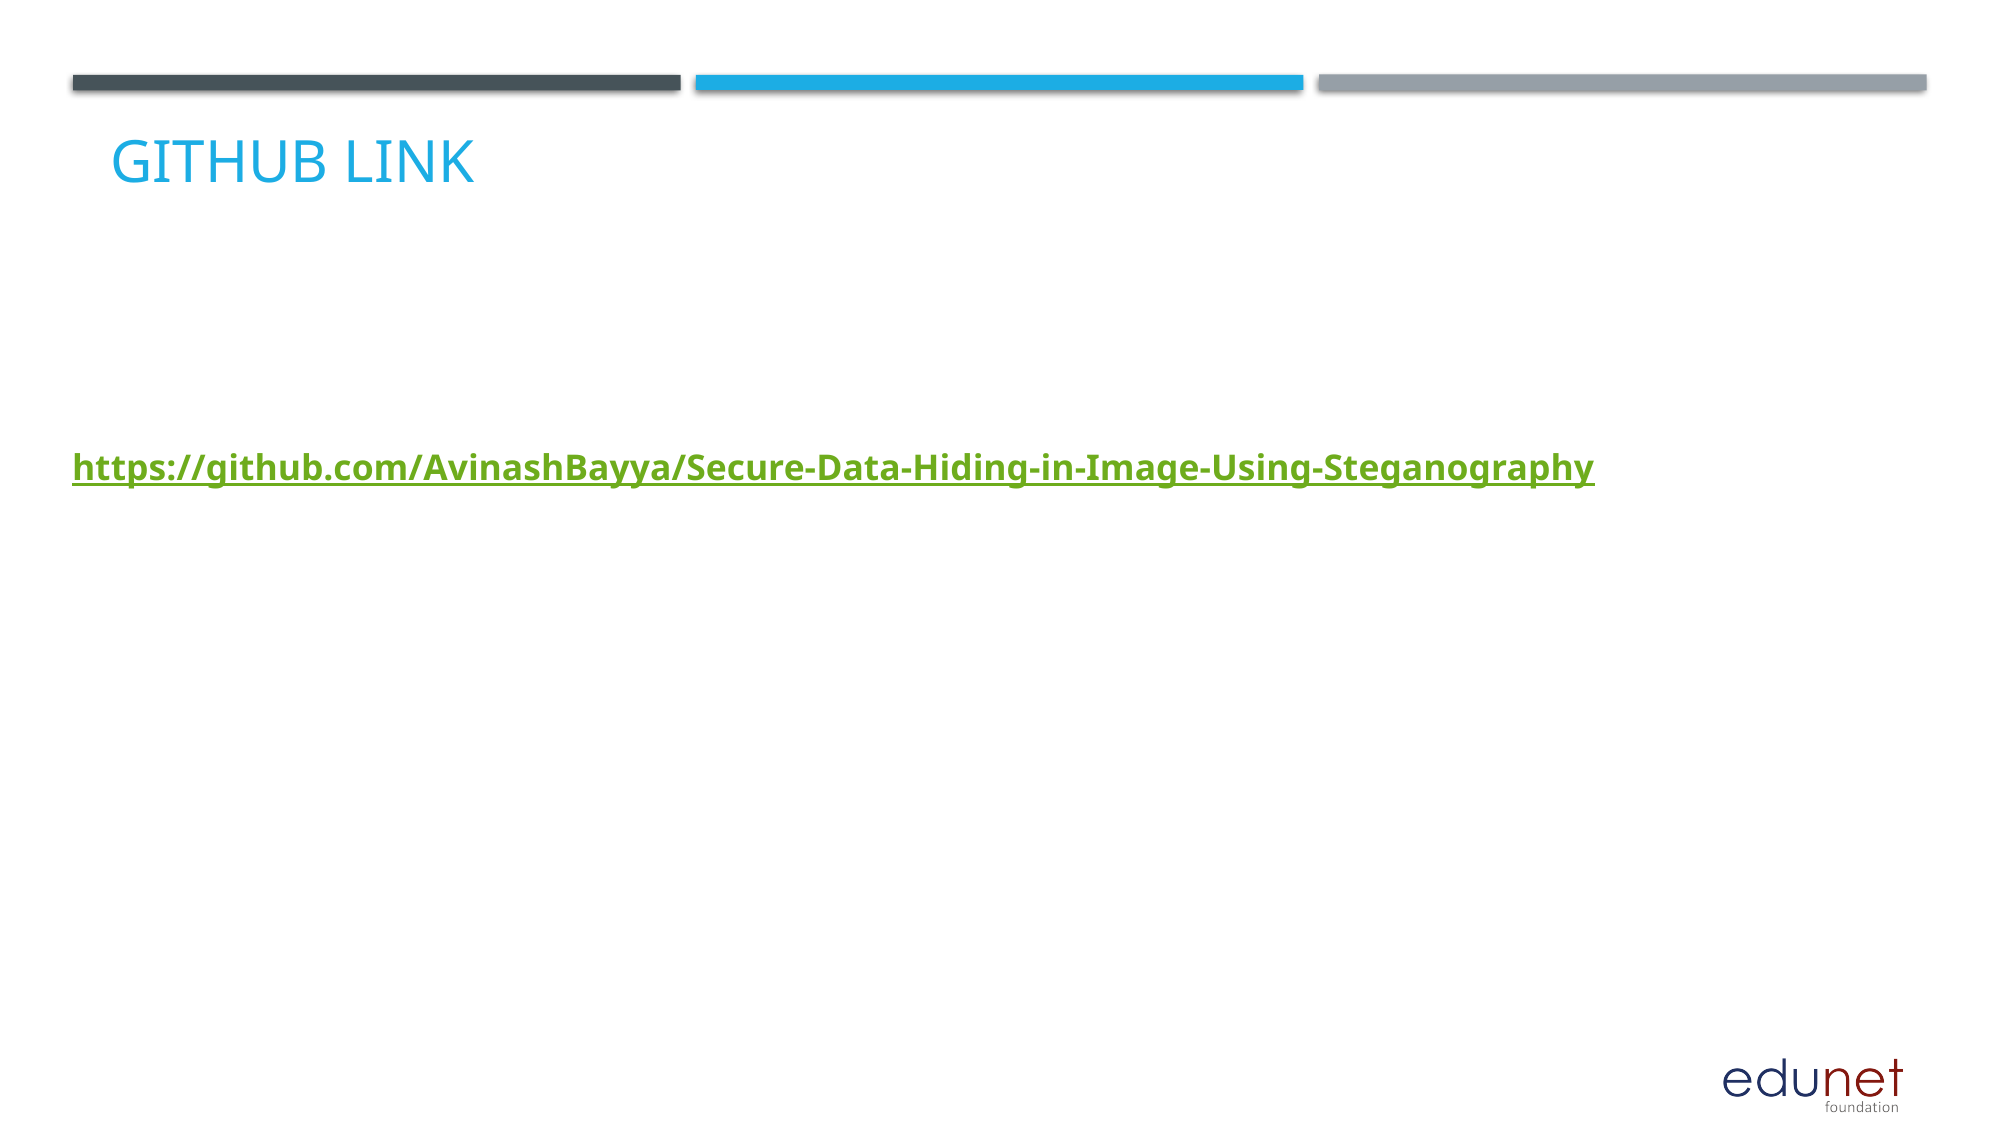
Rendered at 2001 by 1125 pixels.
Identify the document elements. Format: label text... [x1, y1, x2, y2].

list https://github.com/AvinashBayya/Secure-Data-Hiding-in-Image-Using-Steganography [56, 213, 1867, 721]
title GitHub Link [95, 115, 1905, 203]
picture [1719, 1056, 1905, 1116]
